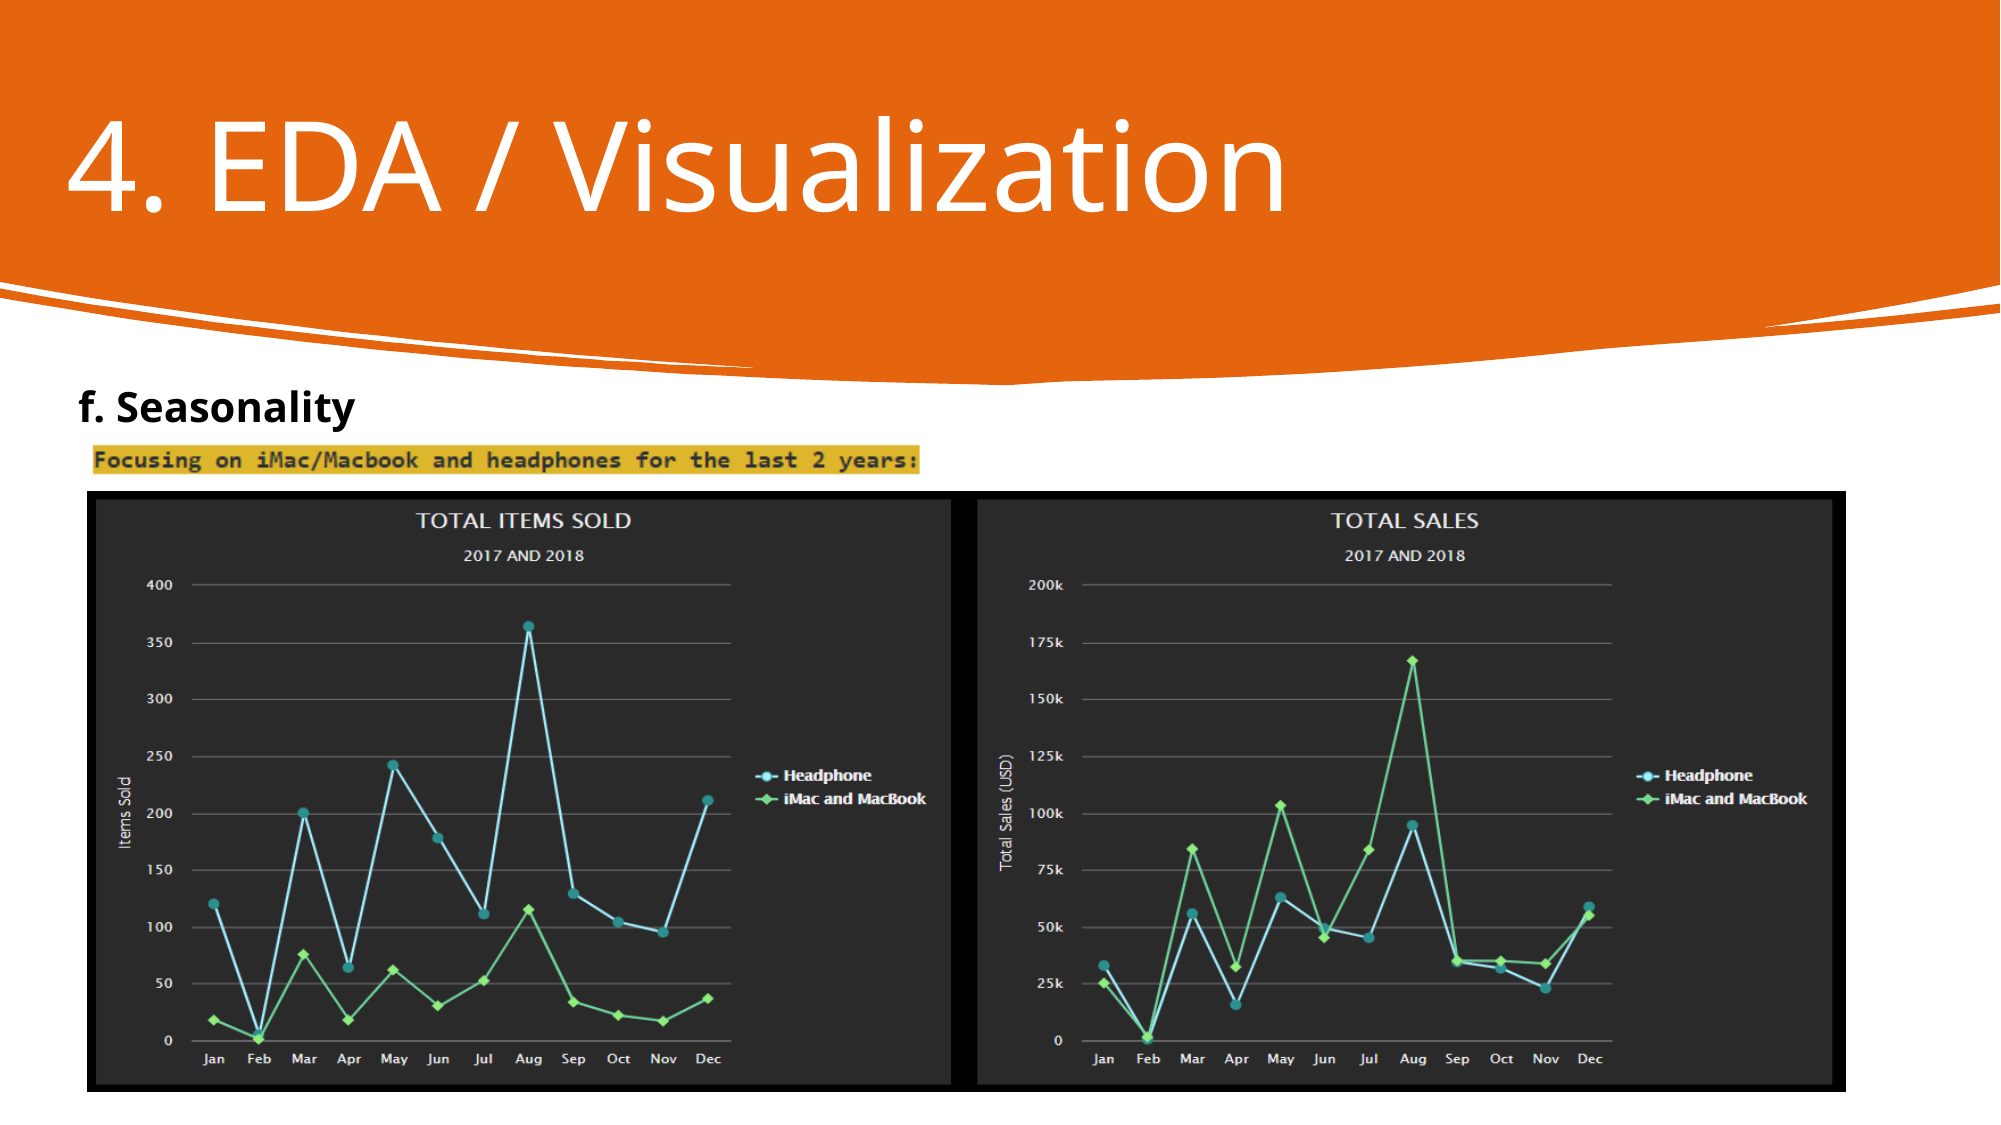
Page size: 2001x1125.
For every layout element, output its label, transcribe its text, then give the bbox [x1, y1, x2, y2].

picture [87, 491, 1846, 1092]
text_box [1785, 286, 2000, 325]
title 4. EDA / Visualization [51, 64, 1846, 258]
text_box f. Seasonality [63, 373, 1977, 439]
picture [87, 439, 945, 484]
text_box [0, 298, 2000, 1125]
text_box [0, 0, 2000, 373]
text_box [0, 283, 699, 365]
